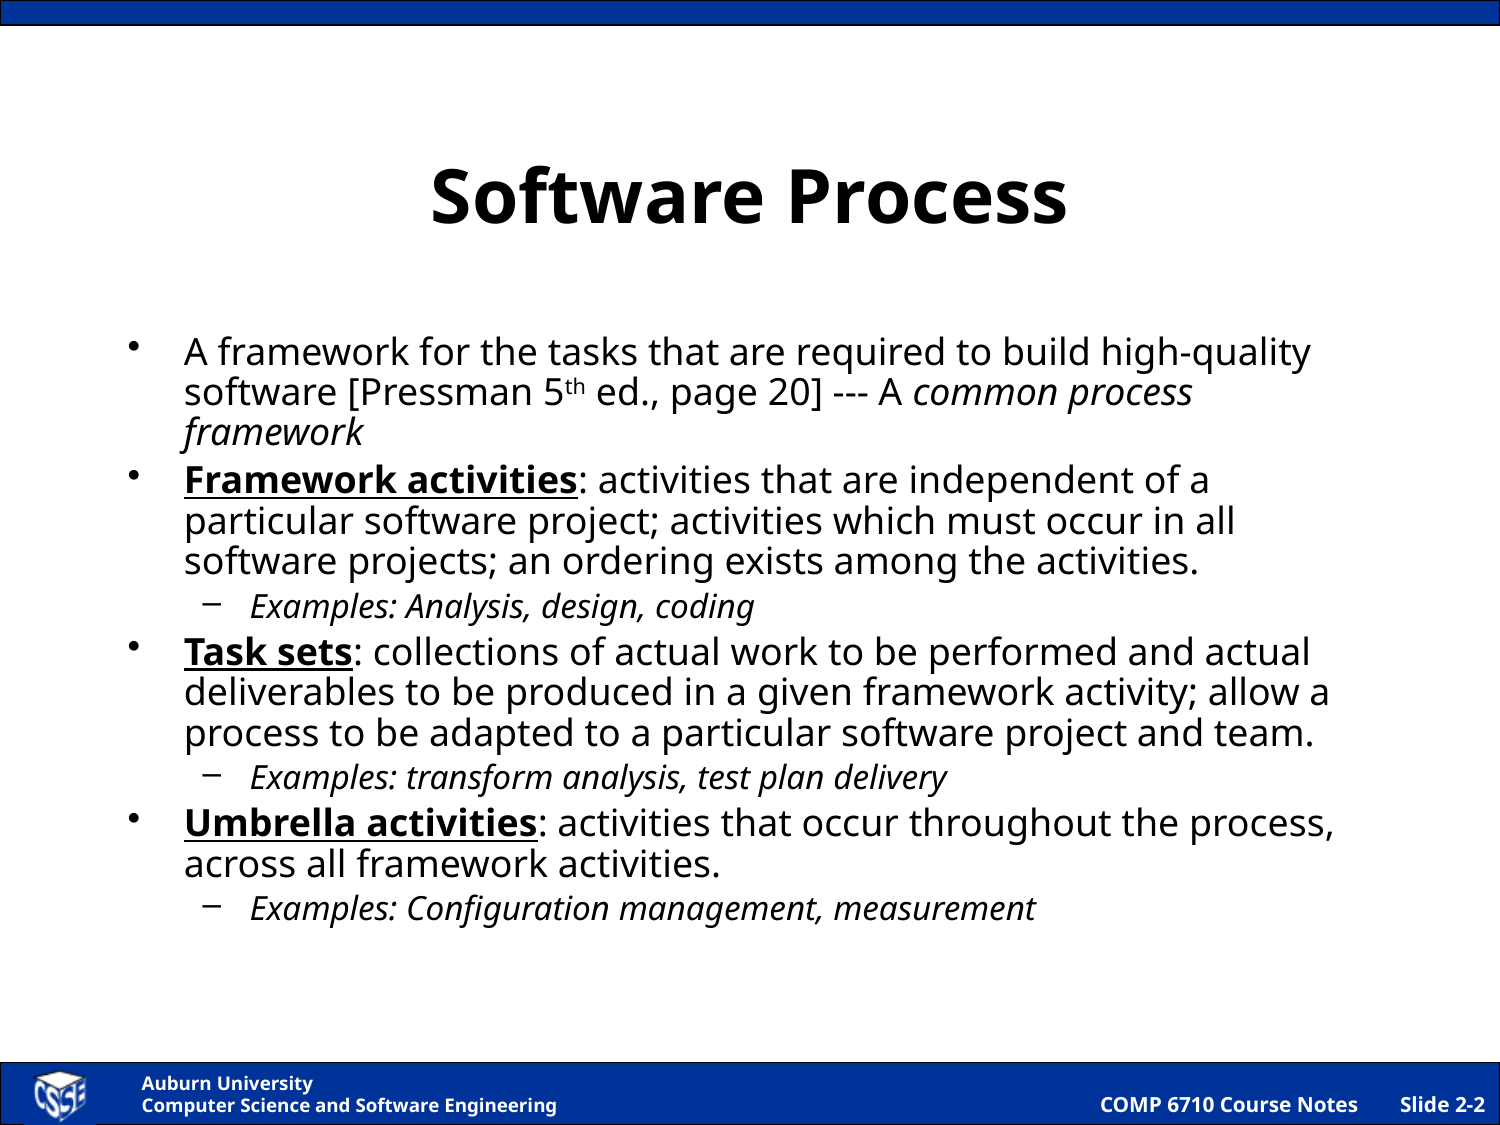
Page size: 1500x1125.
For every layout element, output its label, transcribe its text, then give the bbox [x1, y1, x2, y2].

picture [24, 1066, 96, 1125]
title Software Process [112, 99, 1388, 288]
list A framework for the tasks that are required to build high-quality software [Pressman 5th ed., page 20] --- A common process framework Framework activities: activities that are independent of a particular software project; activities which must occur in all software projects; an ordering exists among the activities. Examples: Analysis, design, coding Task sets: collections of actual work to be performed and actual deliverables to be produced in a given framework activity; allow a process to be adapted to a particular software project and team. Examples: transform analysis, test plan delivery Umbrella activities: activities that occur throughout the process, across all framework activities. Examples: Configuration management, measurement [112, 324, 1388, 1001]
